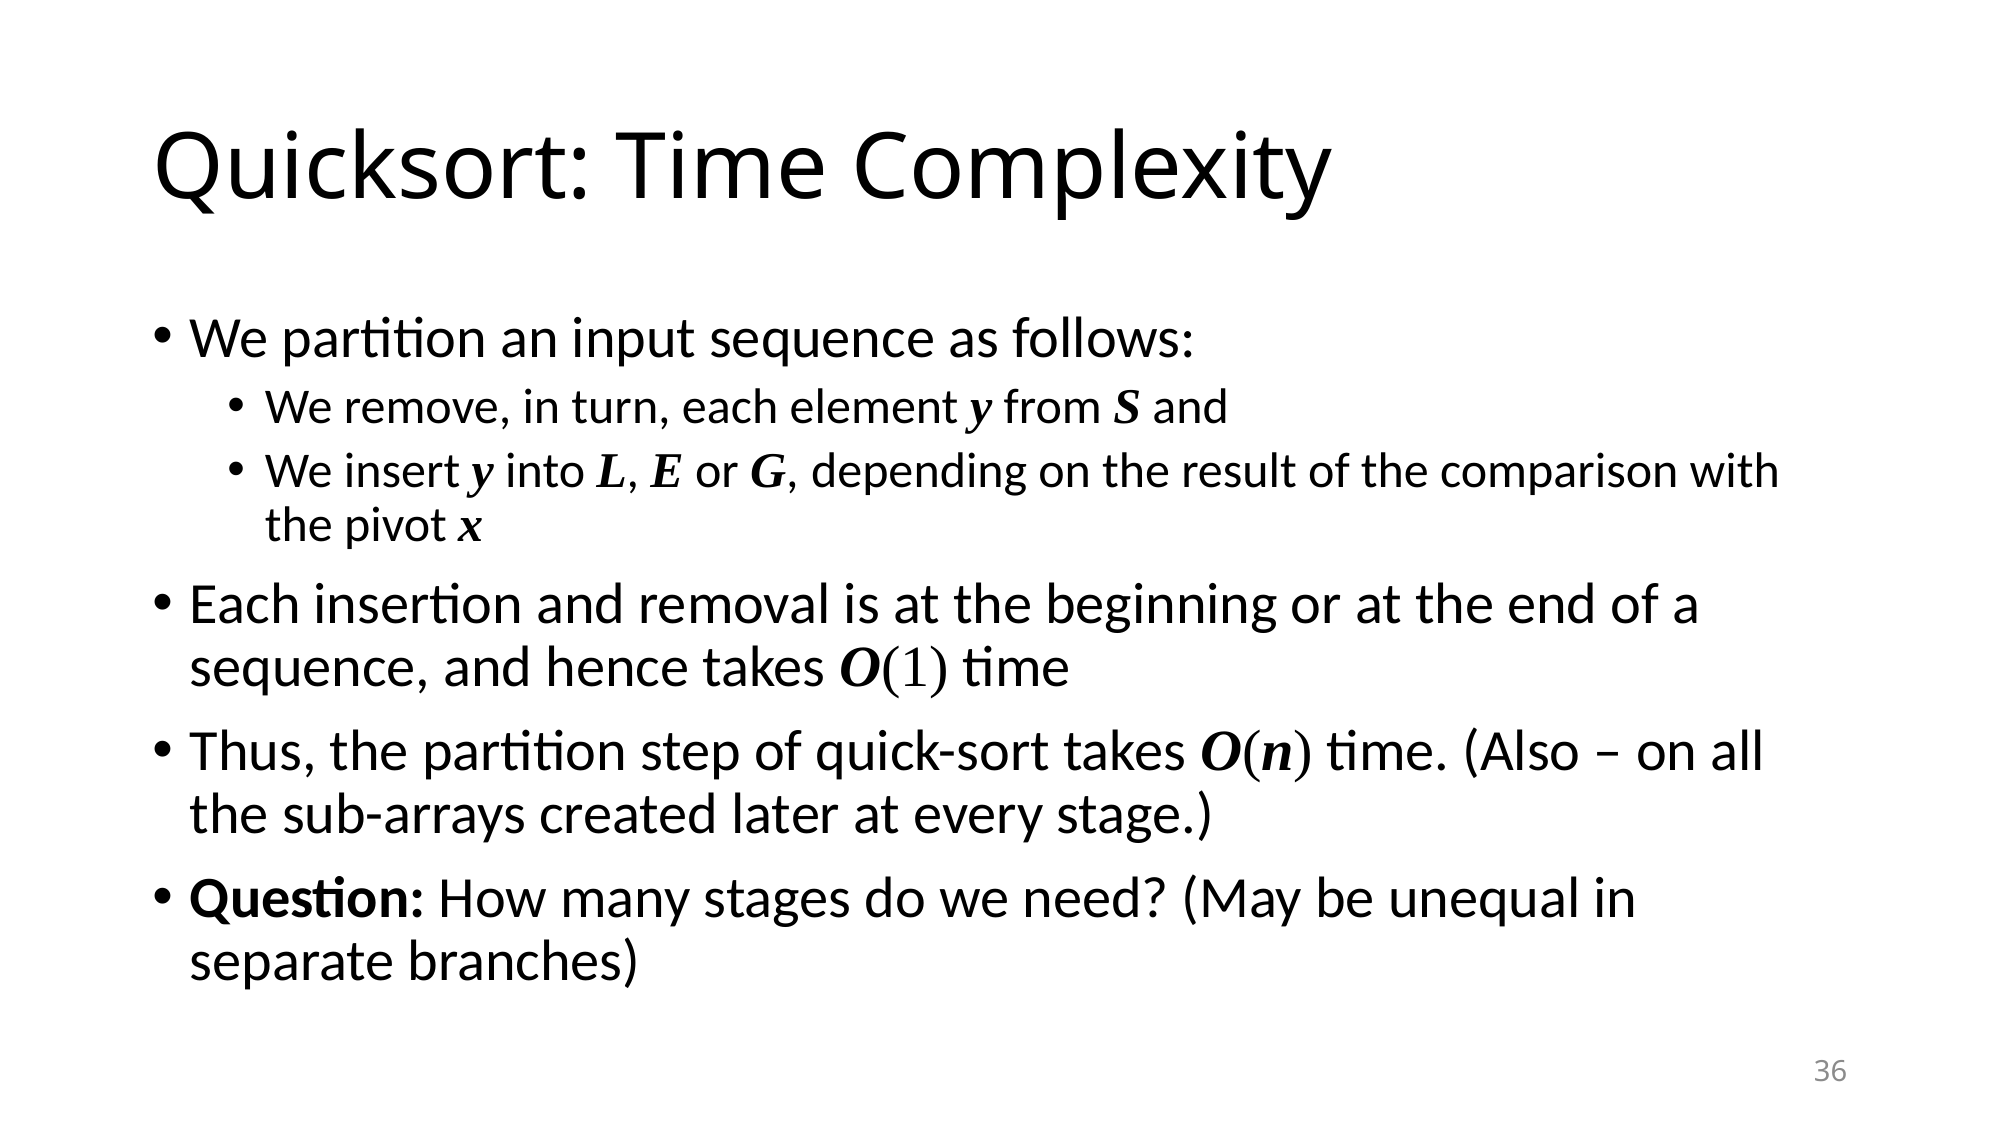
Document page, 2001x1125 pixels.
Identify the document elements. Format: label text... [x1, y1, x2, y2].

list We partition an input sequence as follows: We remove, in turn, each element y from S and We insert y into L, E or G, depending on the result of the comparison with the pivot x Each insertion and removal is at the beginning or at the end of a sequence, and hence takes O(1) time Thus, the partition step of quick-sort takes O(n) time. (Also – on all the sub-arrays created later at every stage.) Question: How many stages do we need? (May be unequal in separate branches) [137, 299, 1863, 1014]
slide_number 36 [1412, 1042, 1863, 1103]
title Quicksort: Time Complexity [137, 59, 1863, 278]
